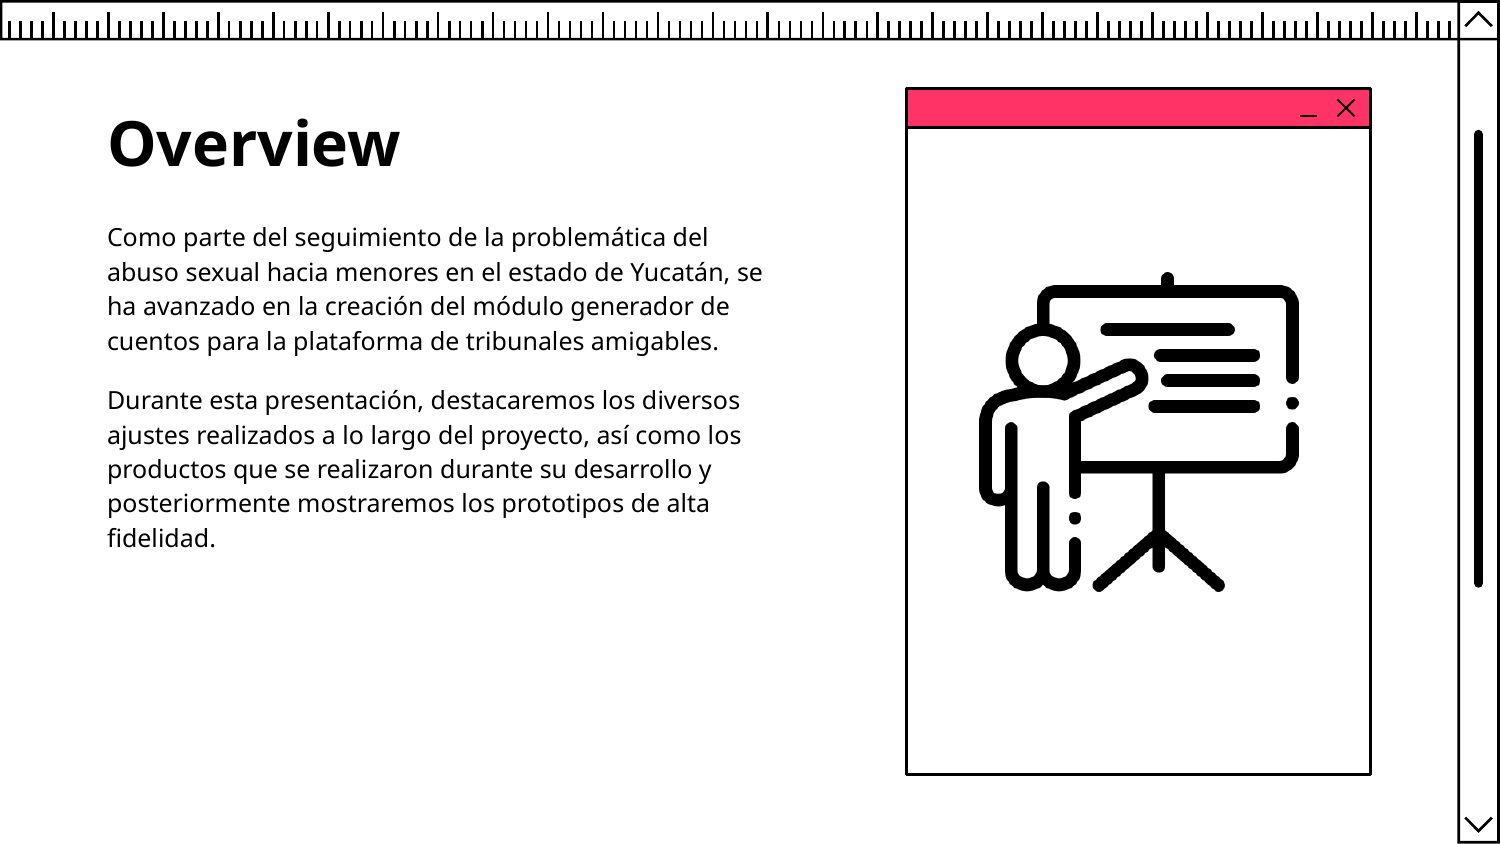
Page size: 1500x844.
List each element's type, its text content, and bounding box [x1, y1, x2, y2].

text_box Overview [92, 88, 585, 194]
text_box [906, 88, 1371, 776]
picture [934, 227, 1343, 636]
subtitle Como parte del seguimiento de la problemática del abuso sexual hacia menores en el estado de Yucatán, se ha avanzado en la creación del módulo generador de cuentos para la plataforma de tribunales amigables. Durante esta presentación, destacaremos los diversos ajustes realizados a lo largo del proyecto, así como los productos que se realizaron durante su desarrollo y posteriormente mostraremos los prototipos de alta fidelidad. [92, 202, 797, 642]
